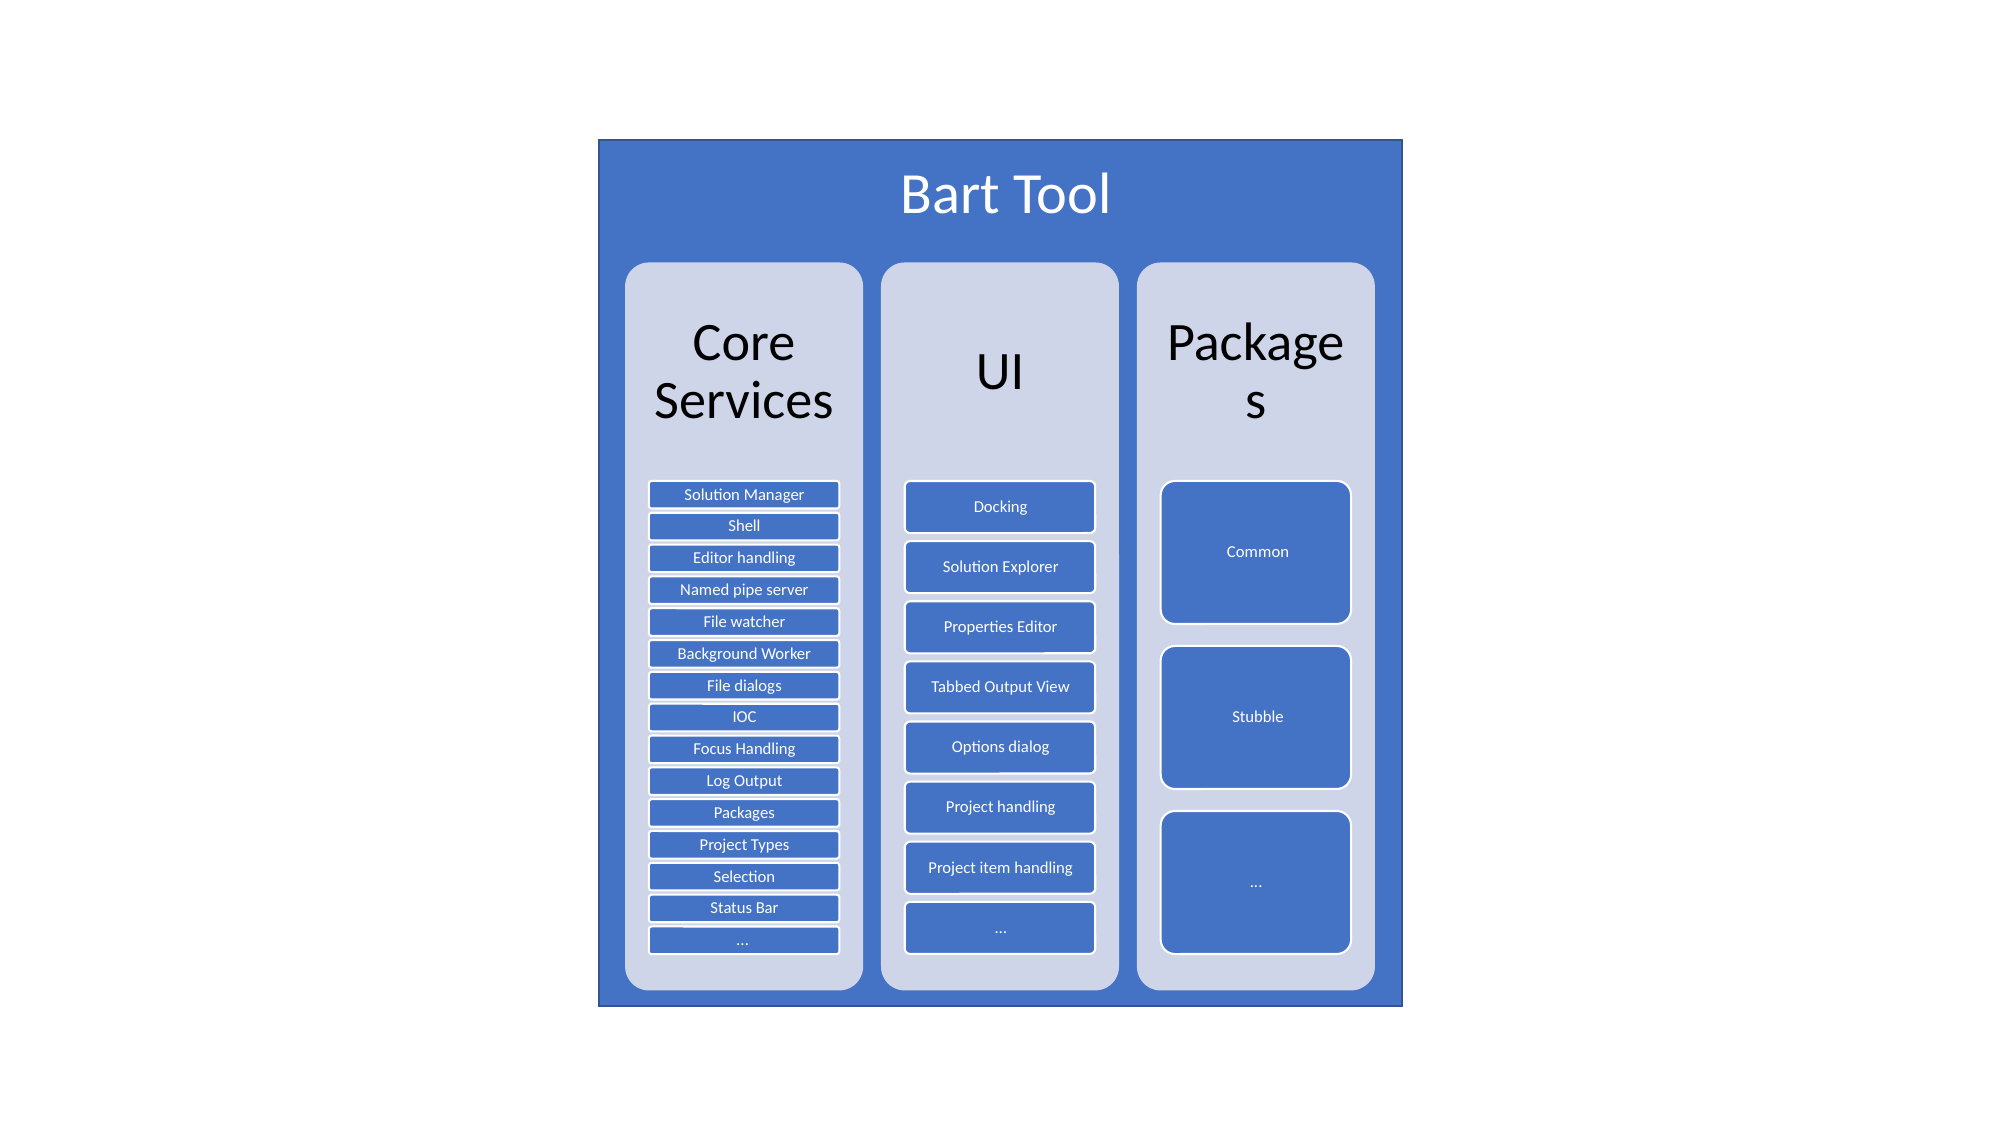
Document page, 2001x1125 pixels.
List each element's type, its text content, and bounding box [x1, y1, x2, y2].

text_box Bart Tool [630, 147, 1382, 233]
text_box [624, 262, 1375, 991]
text_box [598, 139, 1403, 1007]
